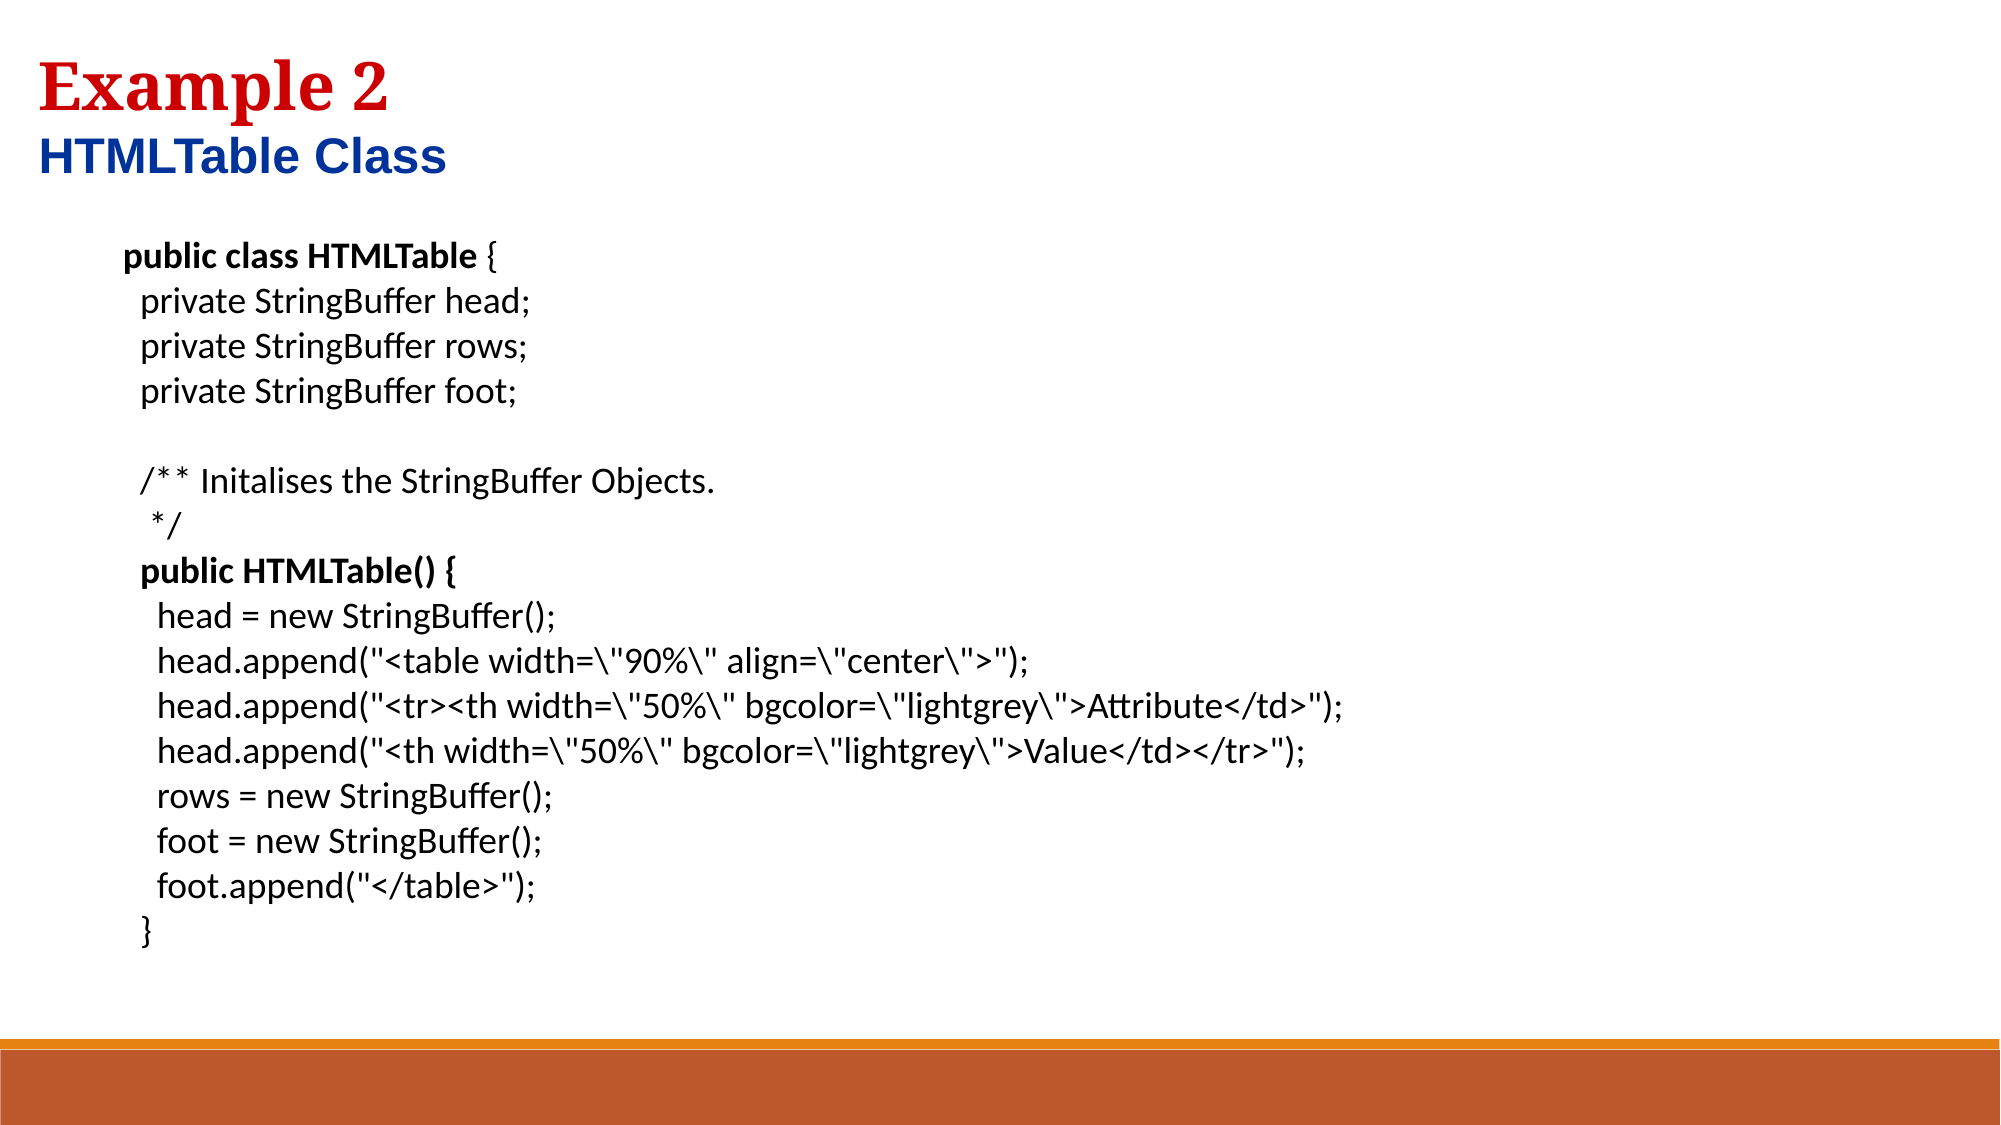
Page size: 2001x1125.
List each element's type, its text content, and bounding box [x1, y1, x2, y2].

text_box public class HTMLTable { private StringBuffer head; private StringBuffer rows; private StringBuffer foot; /** Initalises the StringBuffer Objects. */ public HTMLTable() { head = new StringBuffer(); head.append("<table width=\"90%\" align=\"center\">"); head.append("<tr><th width=\"50%\" bgcolor=\"lightgrey\">Attribute</td>"); head.append("<th width=\"50%\" bgcolor=\"lightgrey\">Value</td></tr>"); rows = new StringBuffer(); foot = new StringBuffer(); foot.append("</table>"); } [108, 224, 1482, 959]
text_box Example 2 HTMLTable Class [23, 36, 1299, 225]
